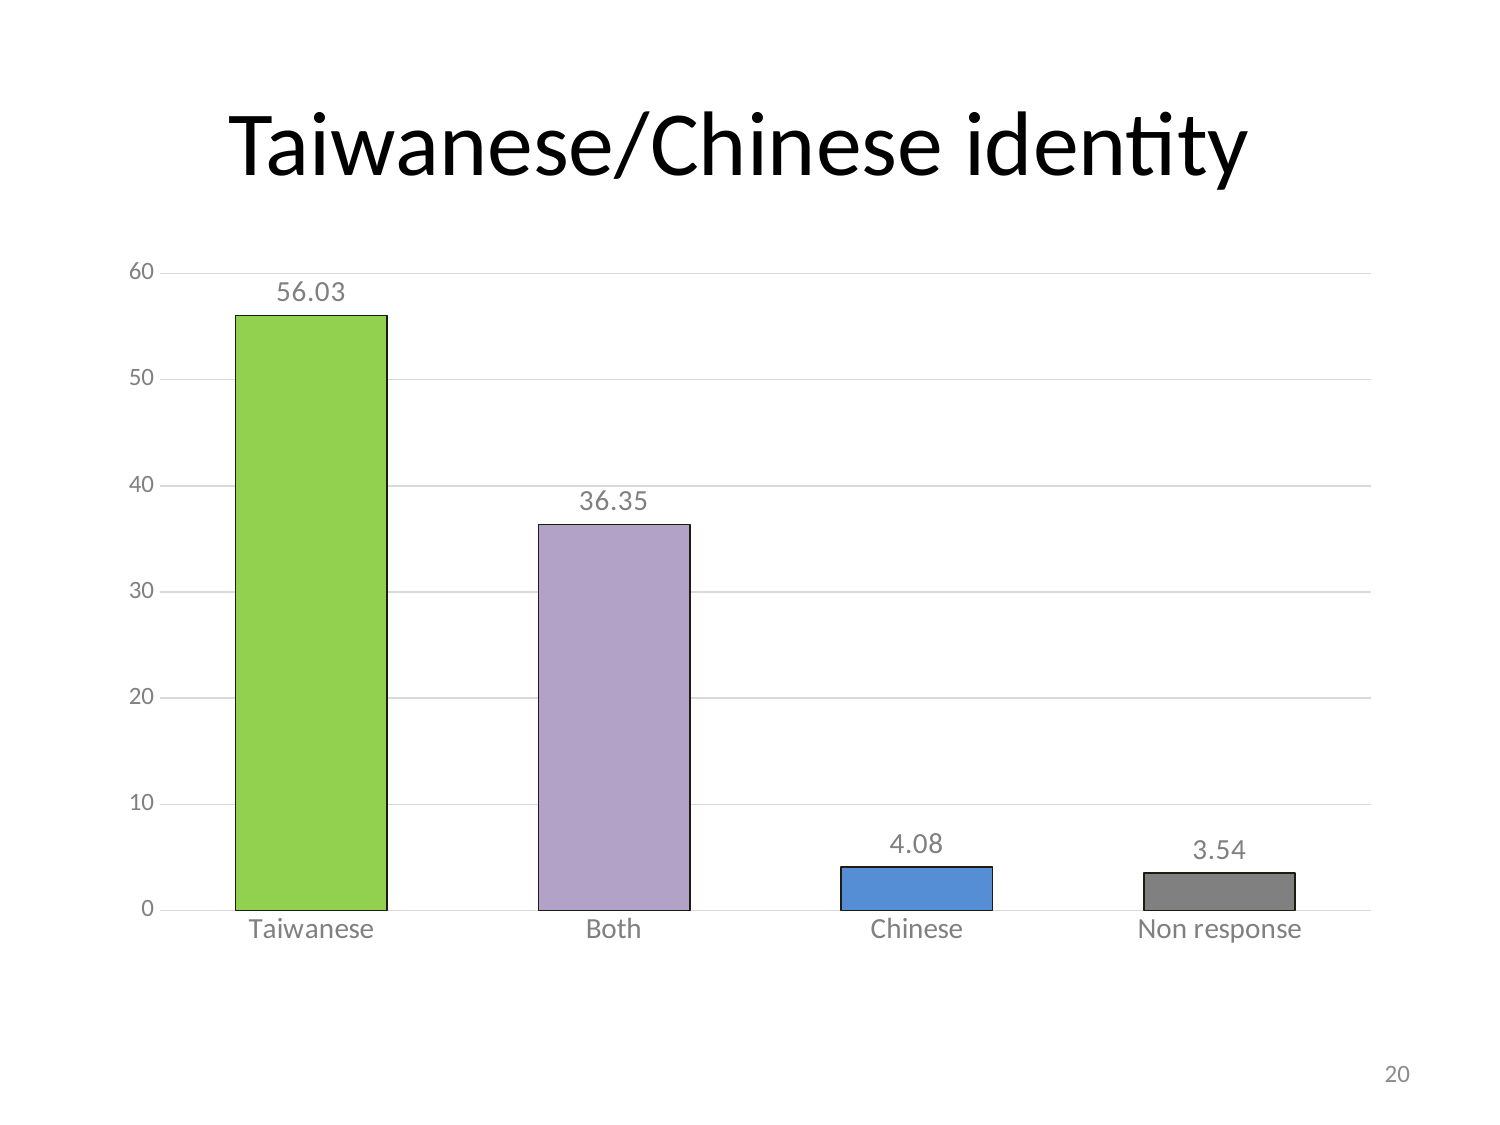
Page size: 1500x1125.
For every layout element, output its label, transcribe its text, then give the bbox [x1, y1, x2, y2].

chart [102, 246, 1398, 961]
title Taiwanese/Chinese identity [75, 45, 1425, 233]
slide_number 19 [1074, 1042, 1425, 1103]
